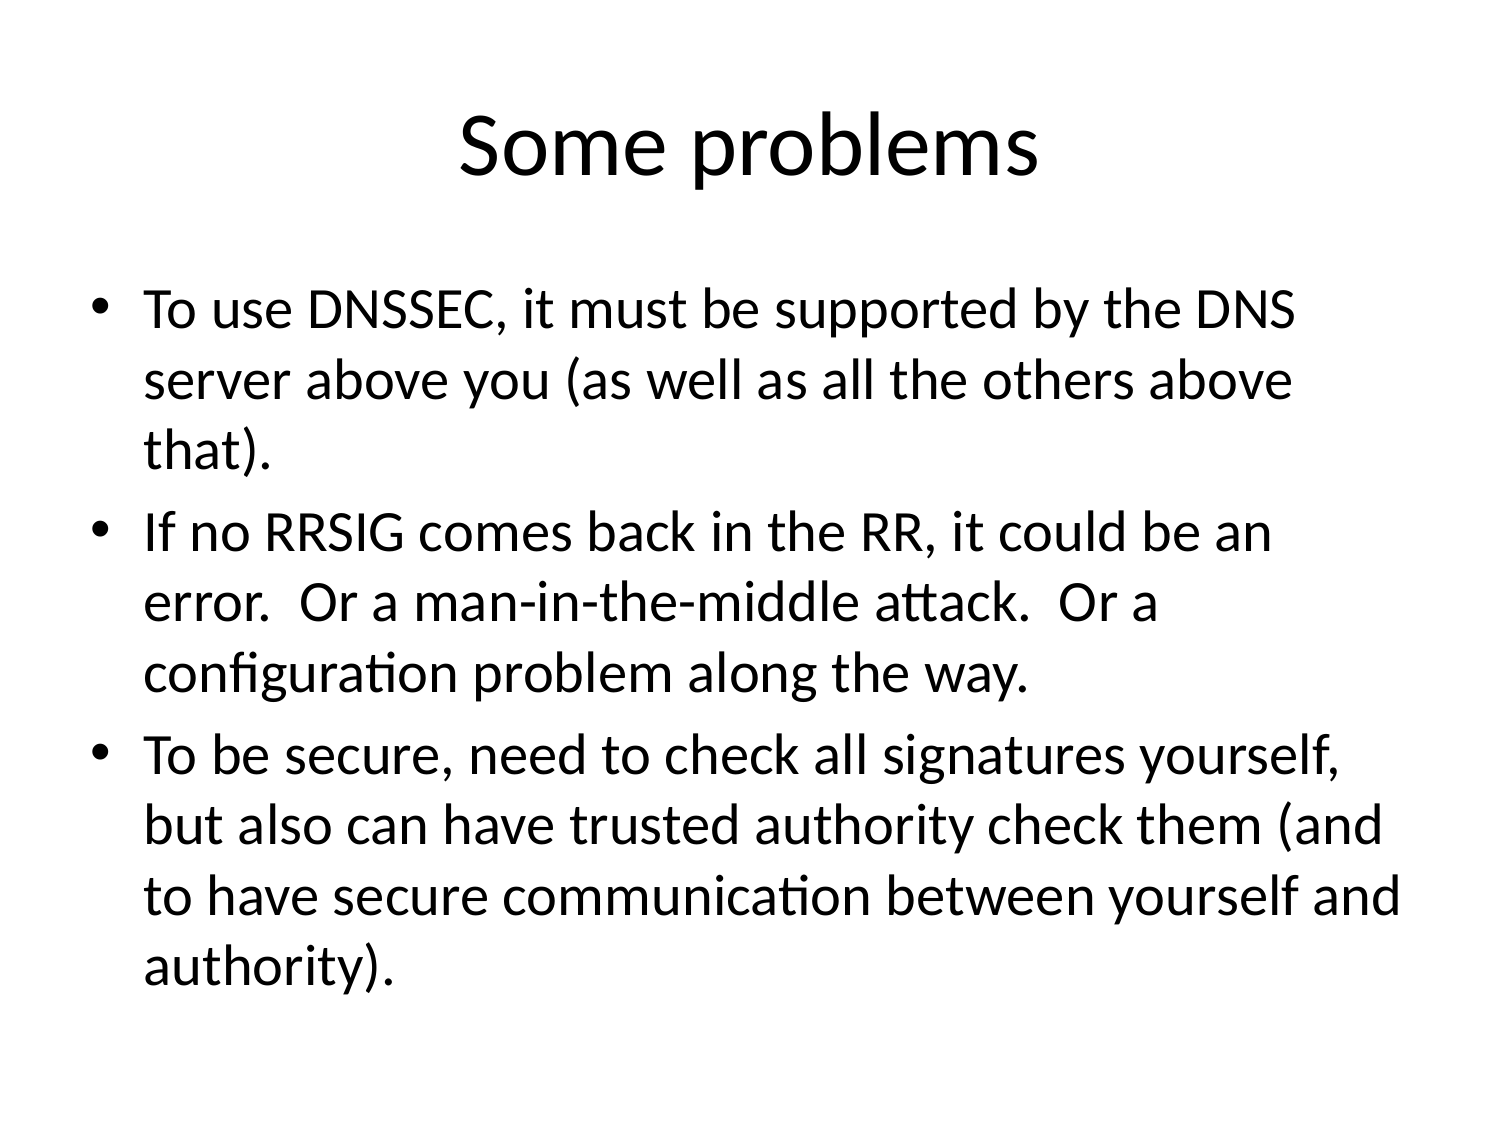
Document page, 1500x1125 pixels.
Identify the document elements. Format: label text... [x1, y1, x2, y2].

title Some problems [75, 45, 1425, 233]
list To use DNSSEC, it must be supported by the DNS server above you (as well as all the others above that). If no RRSIG comes back in the RR, it could be an error. Or a man-in-the-middle attack. Or a configuration problem along the way. To be secure, need to check all signatures yourself, but also can have trusted authority check them (and to have secure communication between yourself and authority). [75, 262, 1425, 1005]
